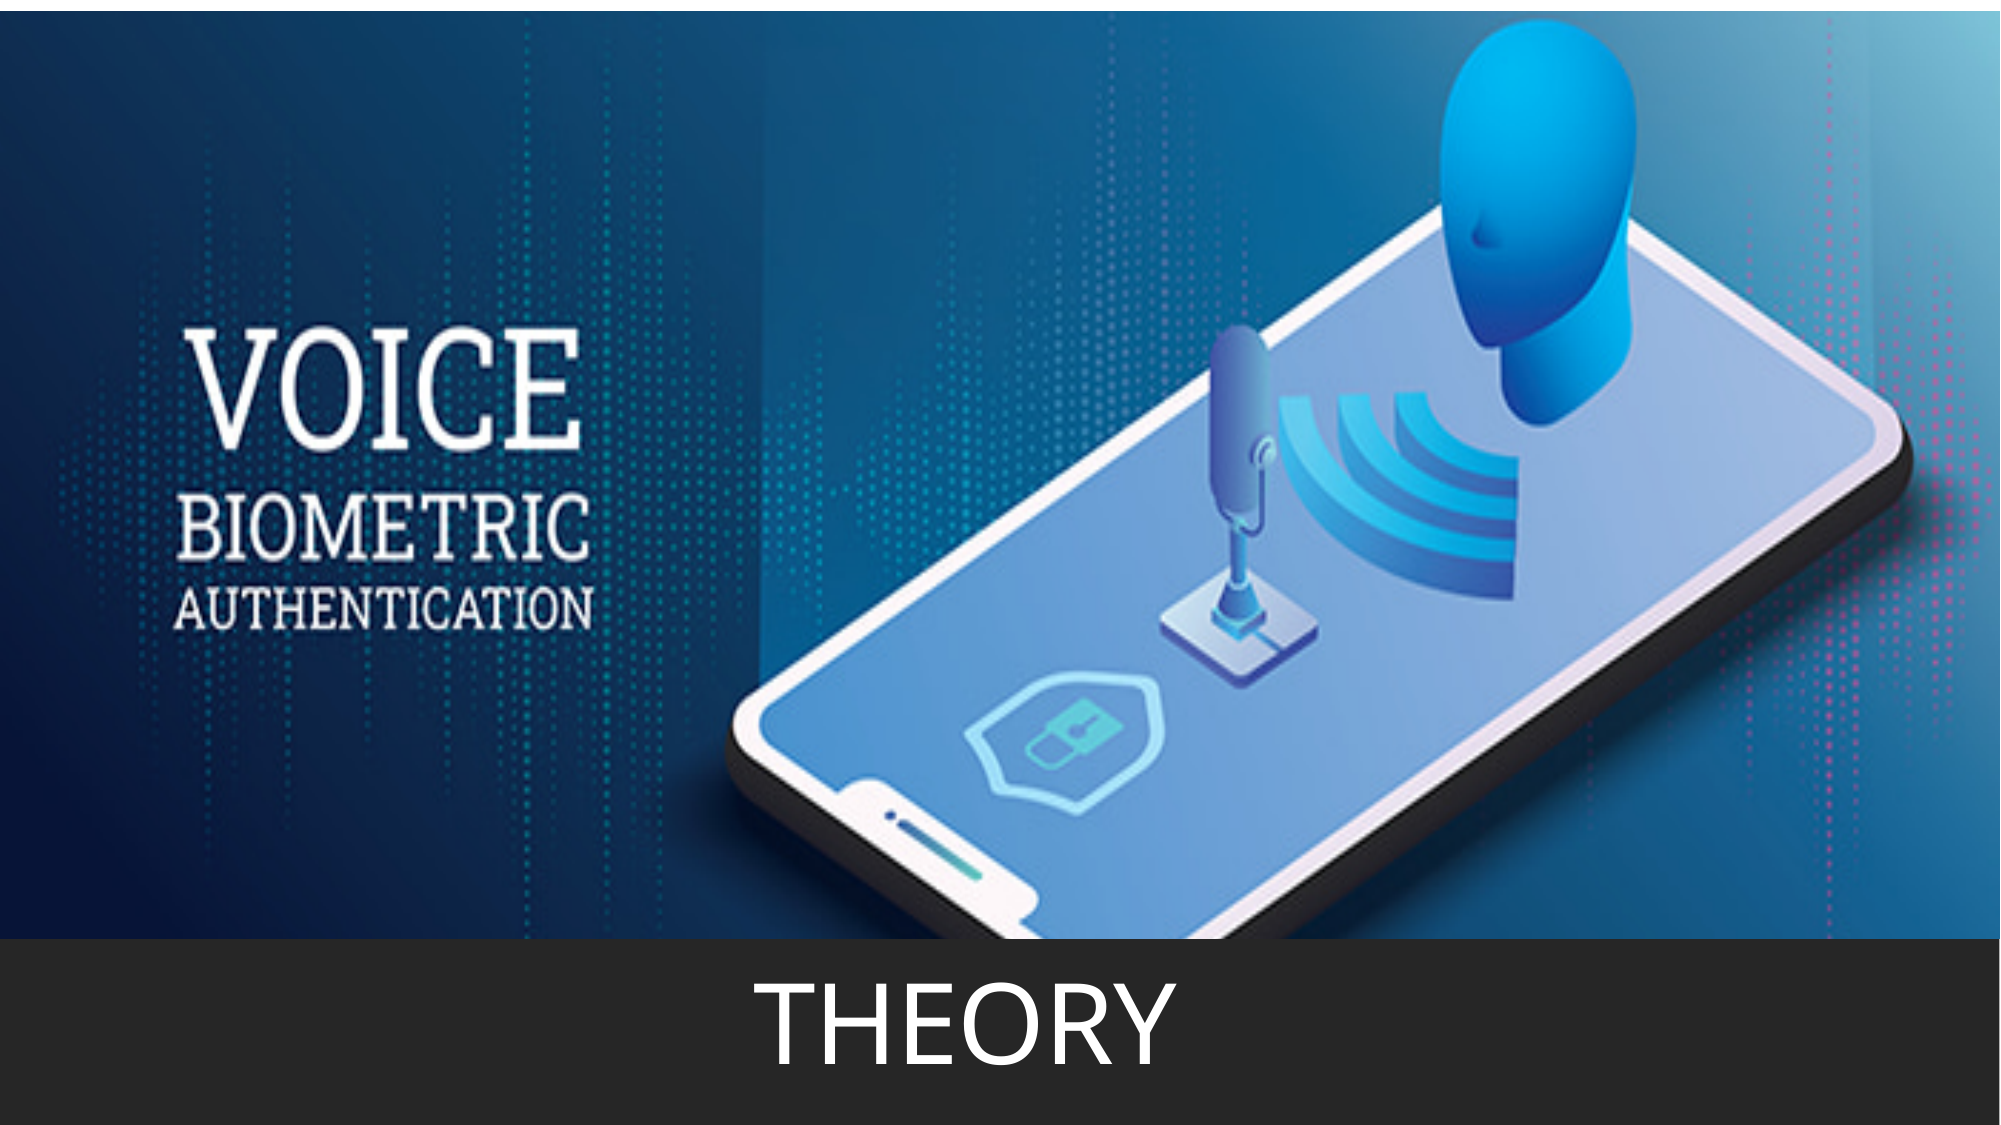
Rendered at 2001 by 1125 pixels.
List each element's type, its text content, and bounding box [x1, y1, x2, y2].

title THEORY [135, 949, 1795, 1090]
picture [0, 11, 2000, 939]
